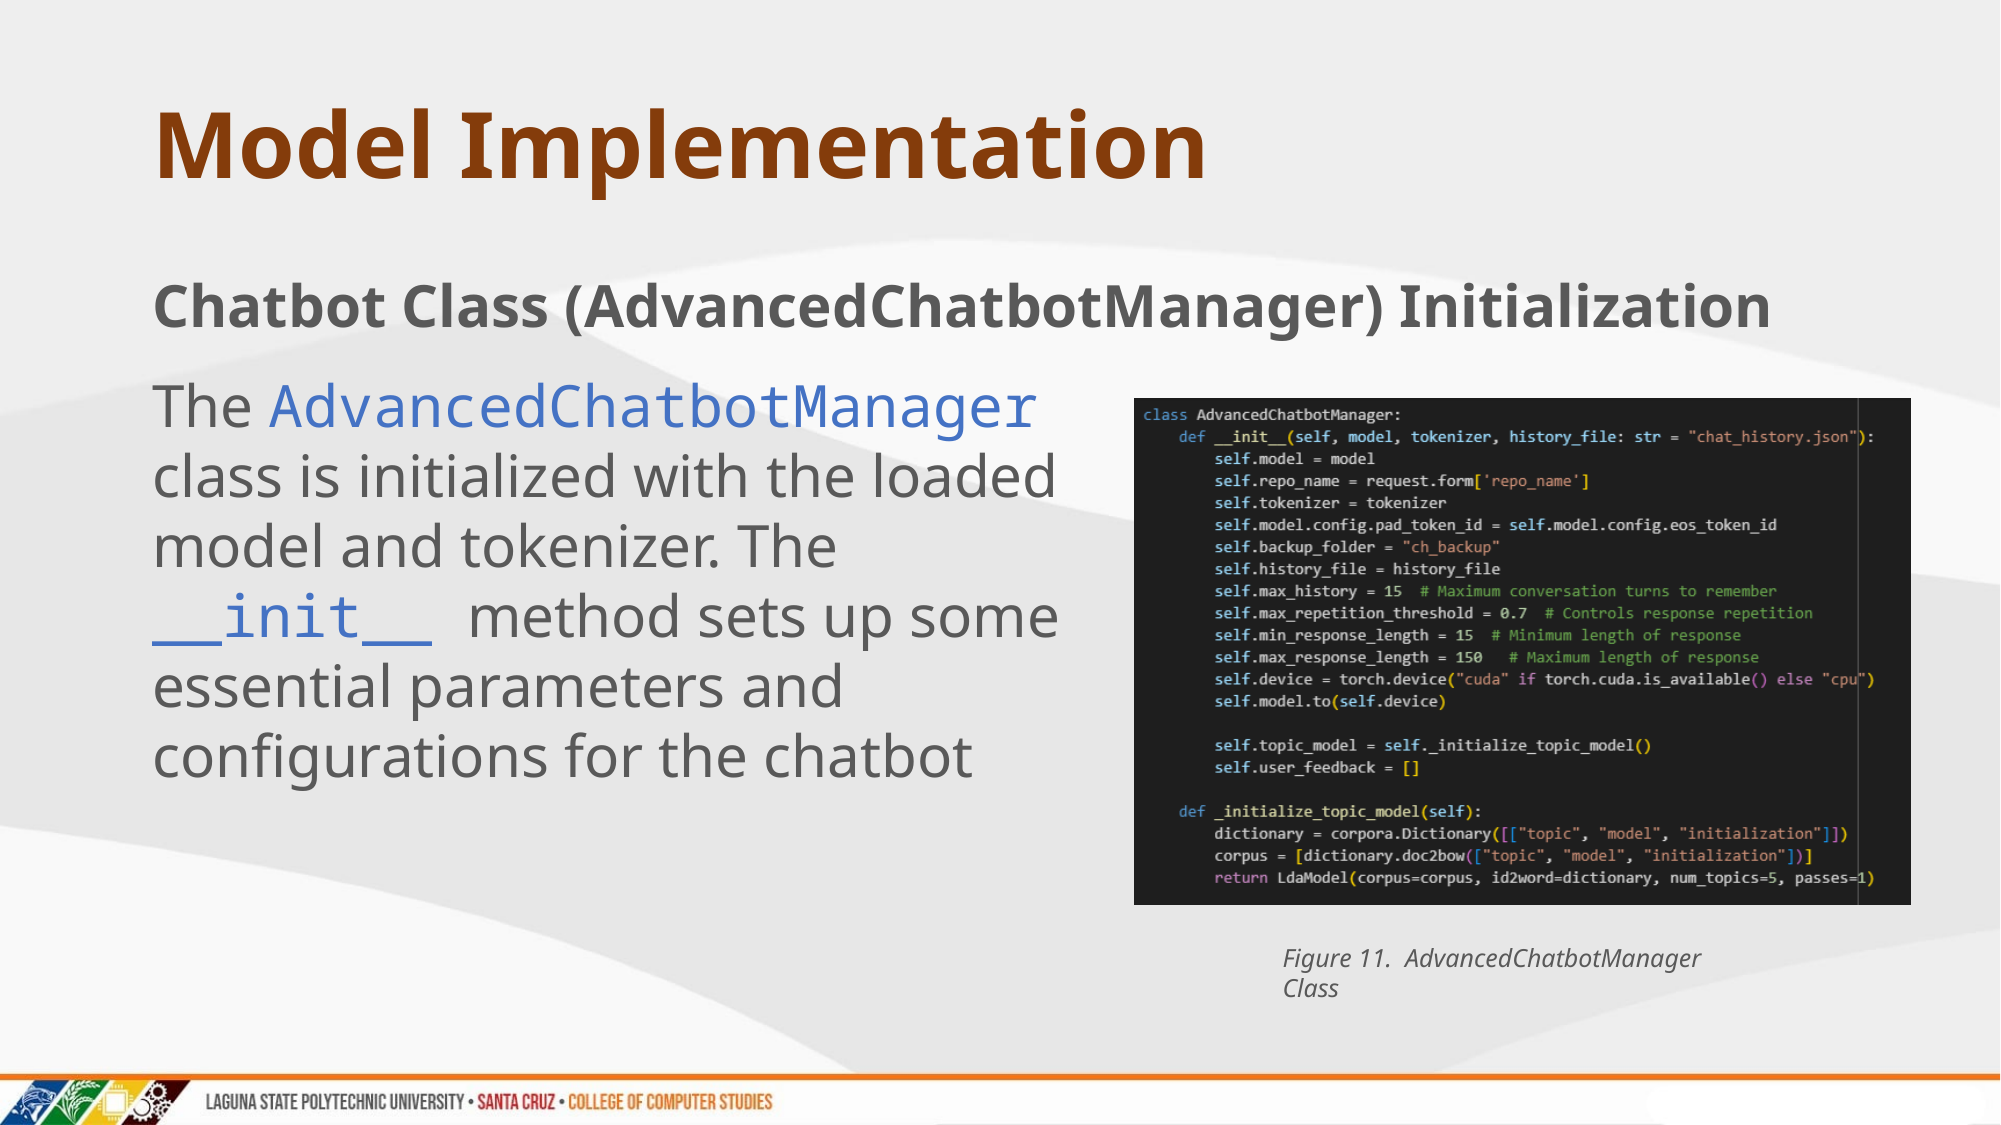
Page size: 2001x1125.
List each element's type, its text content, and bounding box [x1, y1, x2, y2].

list Chatbot Class (AdvancedChatbotManager) Initialization [137, 270, 1863, 1012]
picture [0, 0, 2001, 1125]
text_box The AdvancedChatbotManager class is initialized with the loaded model and tokenizer. The __init__ method sets up some essential parameters and configurations for the chatbot [137, 361, 1079, 797]
text_box Figure 11. AdvancedChatbotManager Class [1267, 935, 1777, 1011]
title Model Implementation [137, 40, 1863, 259]
